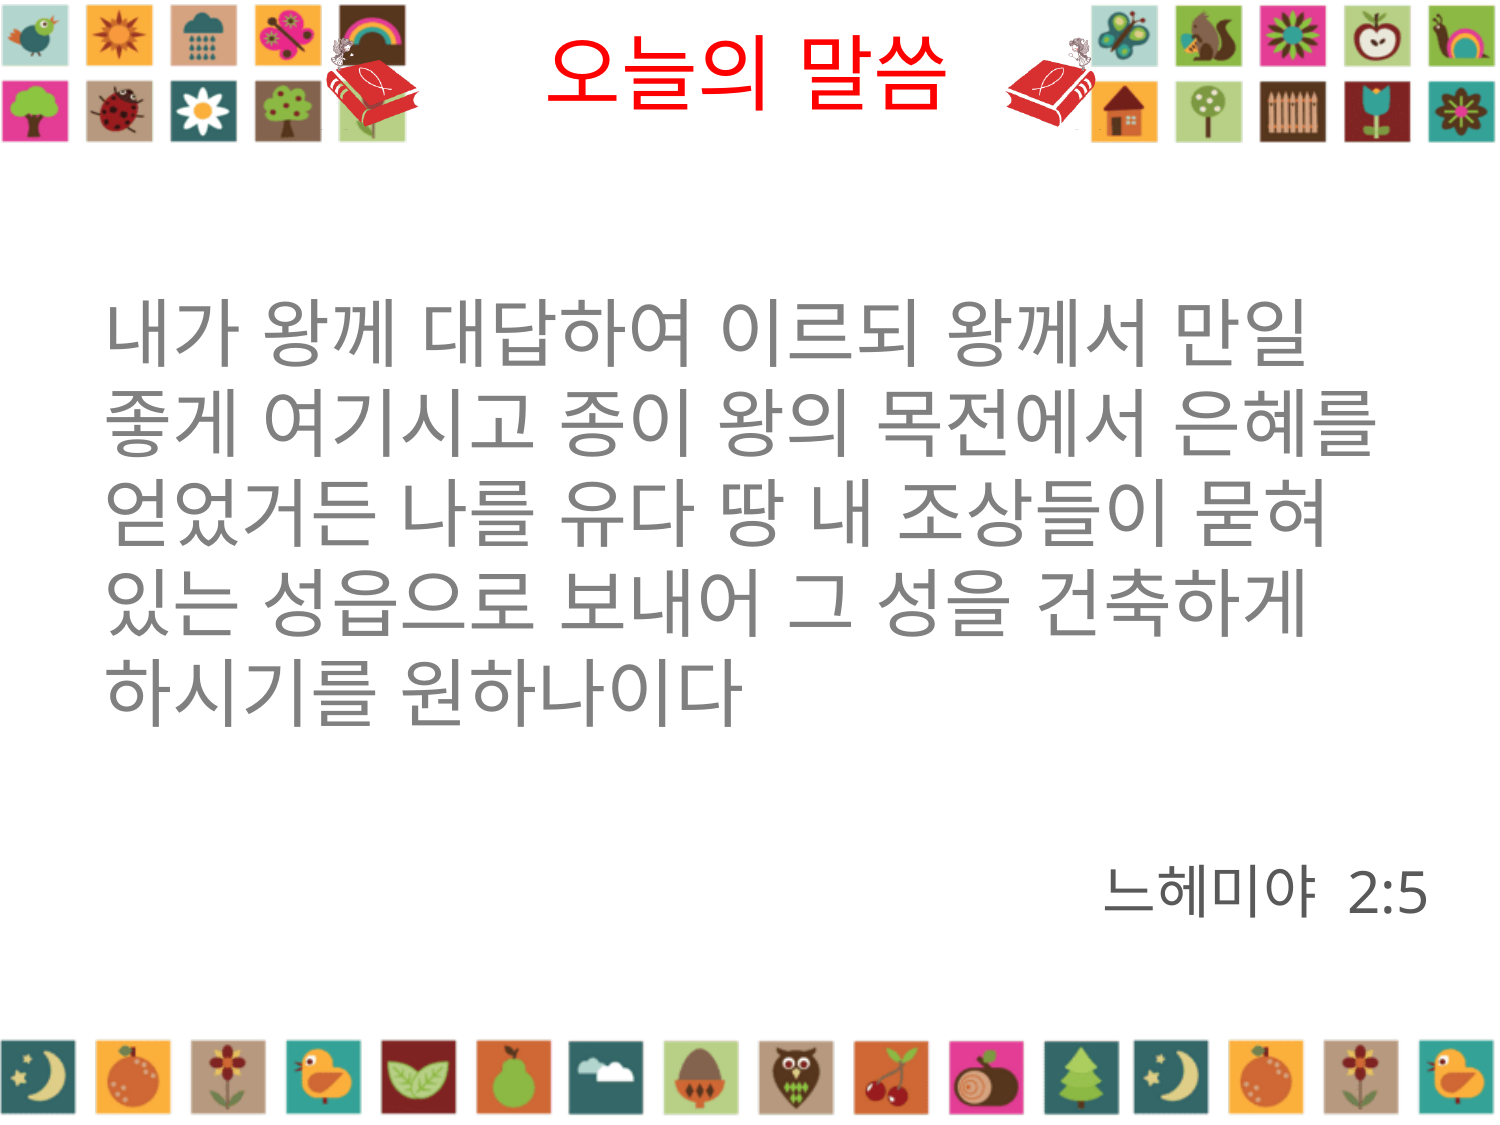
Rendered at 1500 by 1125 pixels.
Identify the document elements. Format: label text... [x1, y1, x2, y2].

text_box 오늘의 말씀 [425, 13, 1078, 129]
text_box 느헤미야 2:5 [812, 848, 1444, 933]
picture [0, 3, 451, 150]
text_box 내가 왕께 대답하여 이르되 왕께서 만일 좋게 여기시고 종이 왕의 목전에서 은혜를 얻었거든 나를 유다 땅 내 조상들이 묻혀 있는 성읍으로 보내어 그 성을 건축하게 하시기를 원하나이다 [88, 278, 1436, 744]
picture [974, 3, 1500, 150]
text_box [0, 1028, 1500, 1118]
